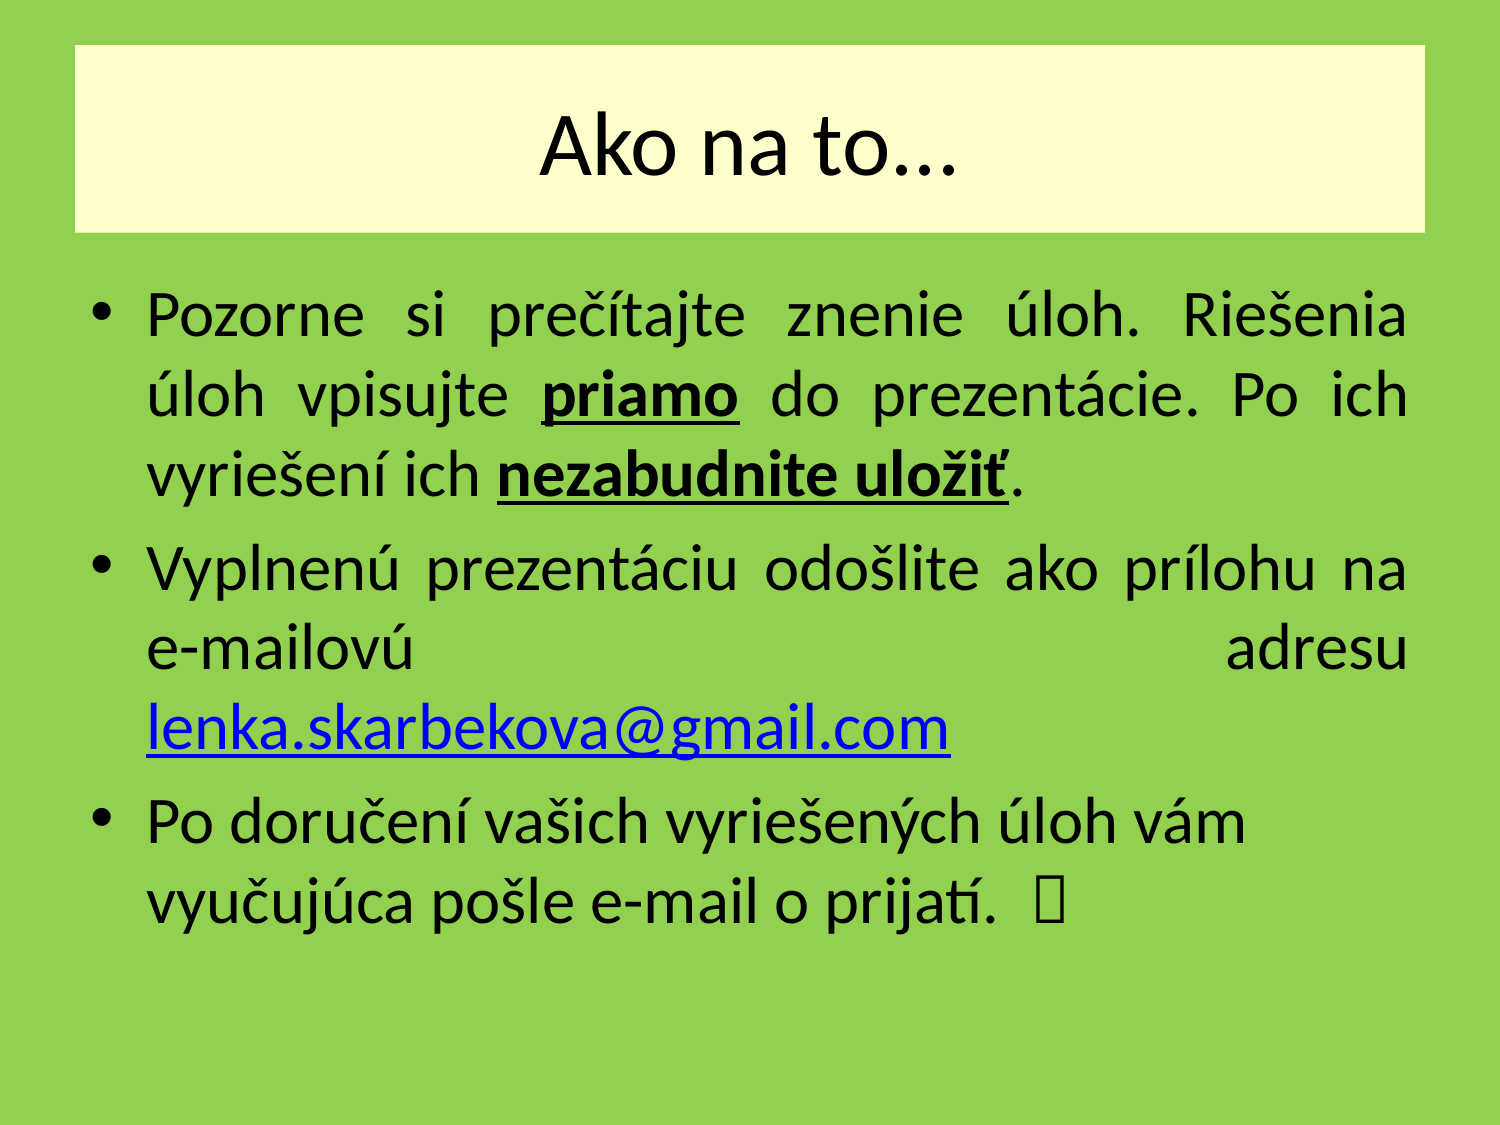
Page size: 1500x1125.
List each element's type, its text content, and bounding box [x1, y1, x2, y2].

title Ako na to... [75, 45, 1425, 233]
list Pozorne si prečítajte znenie úloh. Riešenia úloh vpisujte priamo do prezentácie. Po ich vyriešení ich nezabudnite uložiť. Vyplnenú prezentáciu odošlite ako prílohu na e-mailovú adresu lenka.skarbekova@gmail.com Po doručení vašich vyriešených úloh vám vyučujúca pošle e-mail o prijatí.  [75, 262, 1425, 1005]
